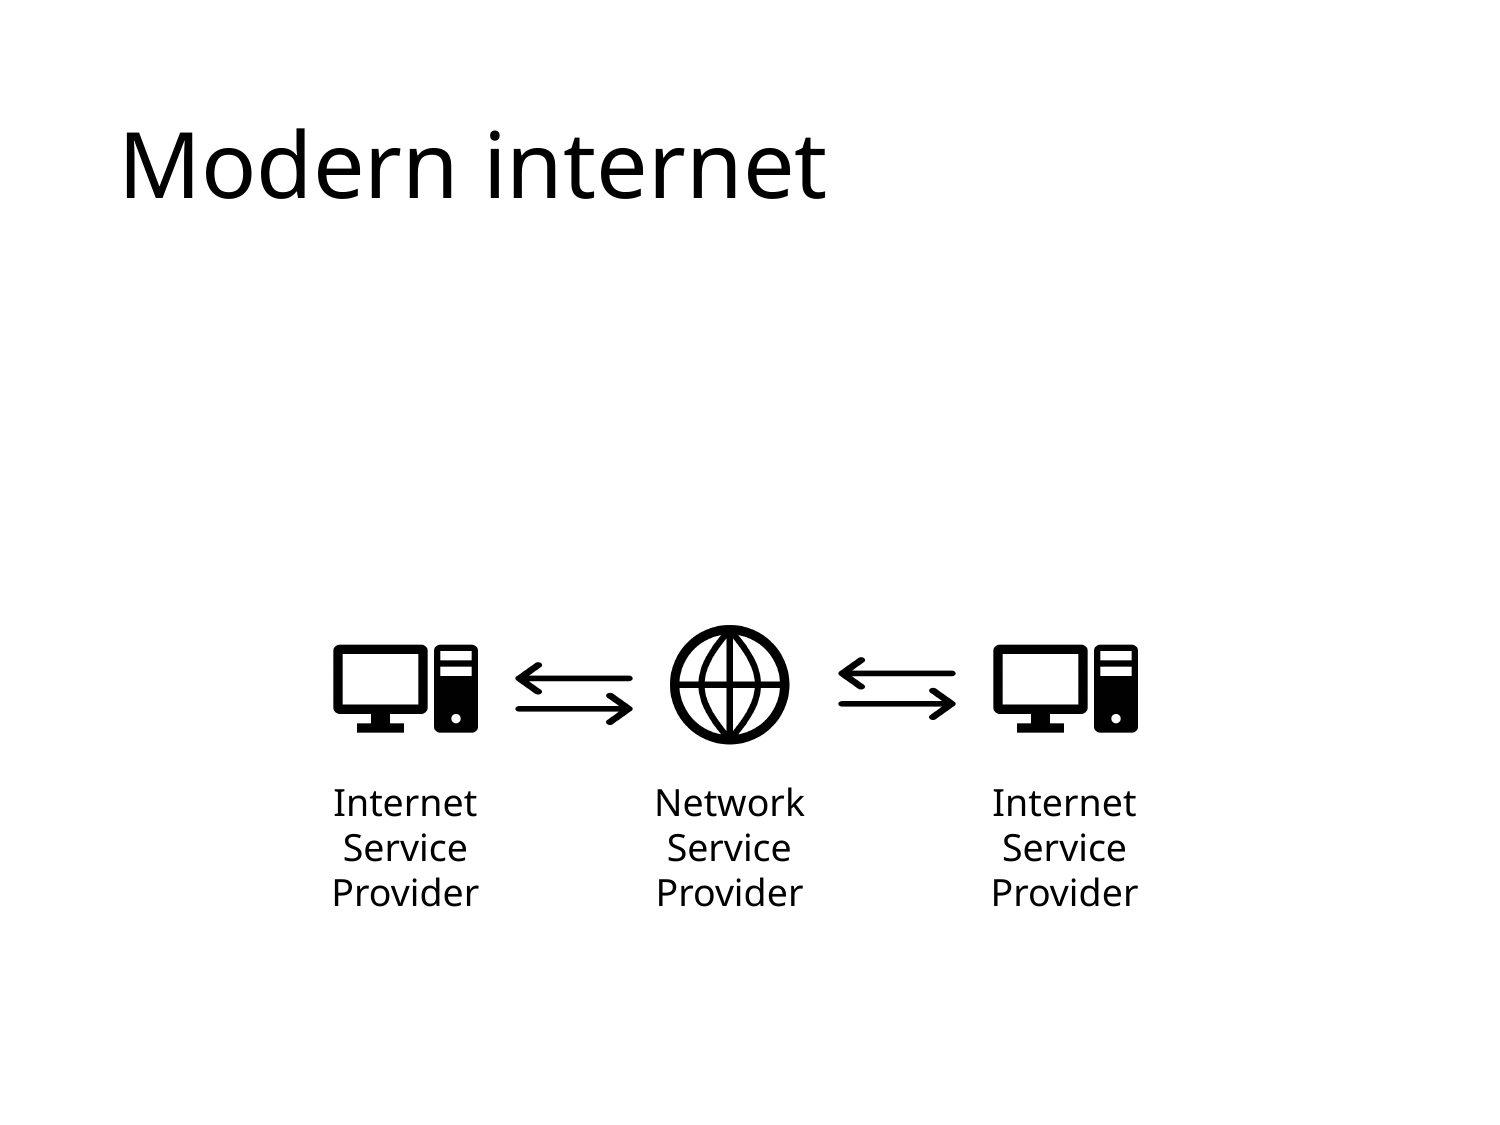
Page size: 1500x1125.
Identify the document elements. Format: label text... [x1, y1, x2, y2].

picture [833, 643, 961, 734]
title Modern internet [103, 59, 1397, 278]
picture [654, 609, 805, 760]
text_box Network Service Provider [639, 771, 820, 921]
picture [330, 613, 481, 764]
picture [990, 613, 1141, 764]
text_box Internet Service Provider [316, 771, 495, 921]
text_box Internet Service Provider [975, 771, 1154, 921]
picture [510, 648, 638, 739]
